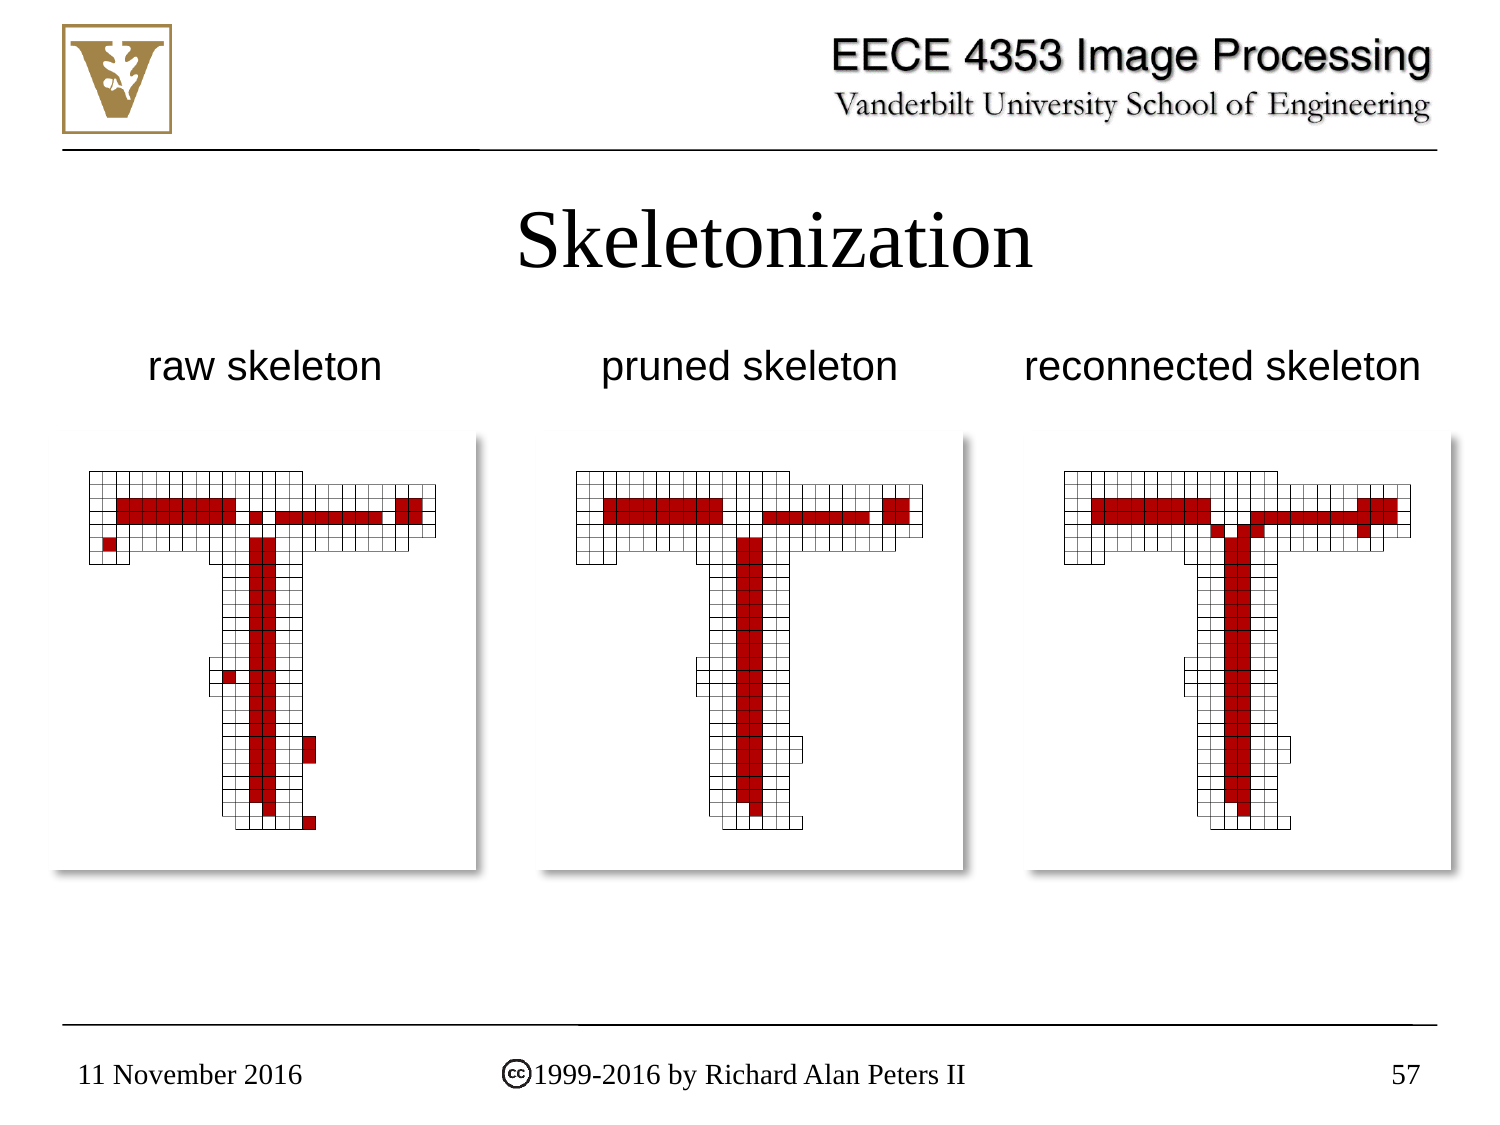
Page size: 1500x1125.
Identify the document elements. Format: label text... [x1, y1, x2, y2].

picture [536, 430, 963, 871]
picture [1024, 430, 1451, 871]
title Skeletonization [137, 174, 1413, 294]
picture [49, 430, 476, 871]
slide_number 57 [1098, 1042, 1436, 1103]
text_box reconnected skeleton [1009, 331, 1448, 397]
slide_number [62, 1042, 400, 1103]
footer 1999-2016 by Richard Alan Peters II [496, 1042, 1004, 1103]
picture [62, 24, 172, 134]
picture [826, 25, 1436, 133]
text_box pruned skeleton [574, 331, 914, 397]
text_box raw skeleton [133, 331, 398, 397]
